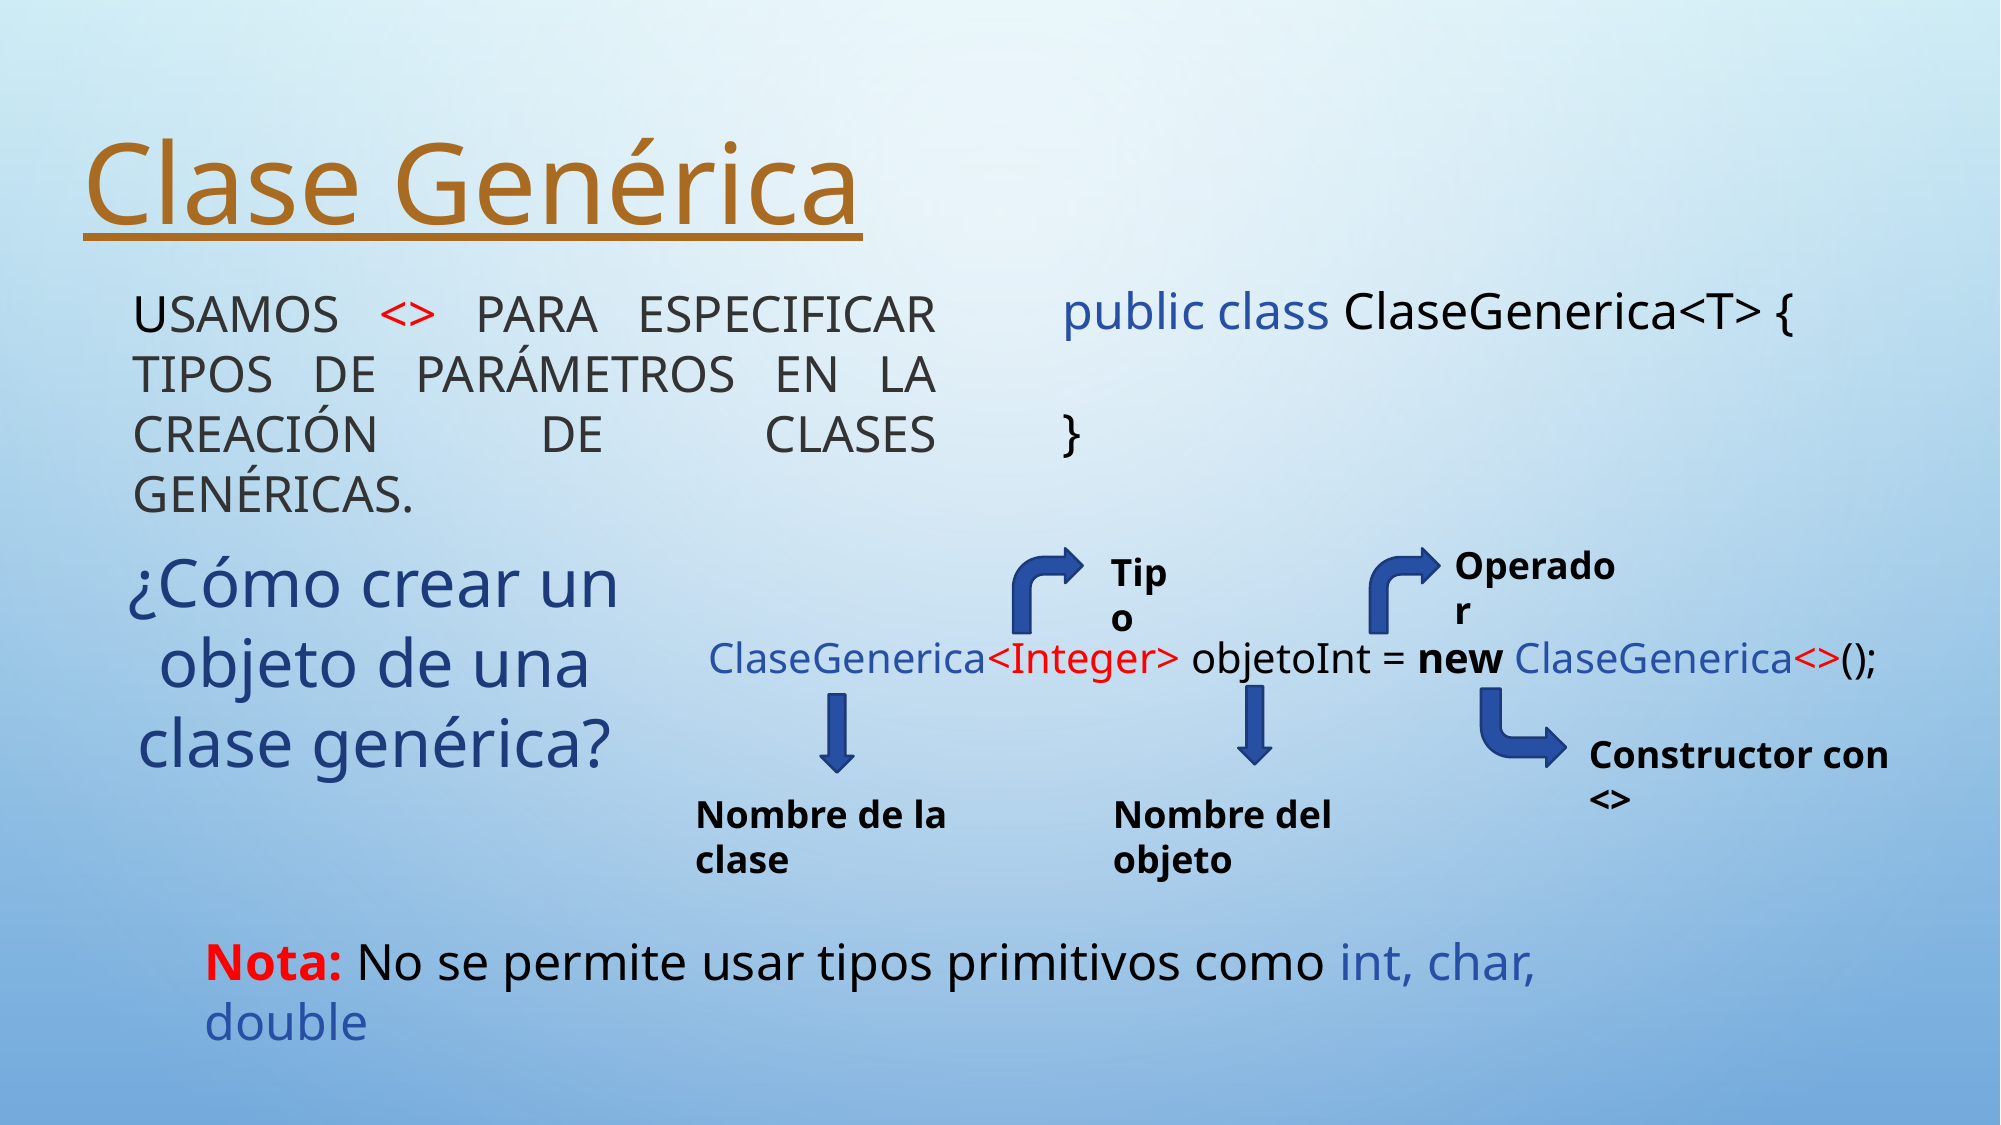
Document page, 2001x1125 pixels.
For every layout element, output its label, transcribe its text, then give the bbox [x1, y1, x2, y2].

text_box Constructor con <> [1574, 723, 1910, 828]
text_box ClaseGenerica<Integer> objetoInt = new ClaseGenerica<>(); [680, 622, 2000, 729]
text_box Operador [1439, 534, 1633, 640]
text_box [1011, 547, 1084, 635]
text_box Nota: No se permite usar tipos primitivos como int, char, double [190, 923, 1644, 1058]
list Usamos <> para especificar tipos de parámetros en la creación de clases genéricas. [117, 275, 953, 463]
text_box [819, 693, 855, 774]
text_box [1368, 547, 1439, 635]
text_box [1479, 687, 1567, 769]
text_box [1237, 684, 1273, 766]
text_box ¿Cómo crear un objeto de una clase genérica? [70, 533, 681, 789]
text_box Nombre de la clase [680, 783, 1016, 889]
text_box public class ClaseGenerica<T> { } [1047, 272, 1930, 468]
text_box Tipo [1095, 541, 1196, 646]
text_box Clase Genérica [67, 104, 879, 255]
text_box Nombre del objeto [1098, 783, 1443, 889]
